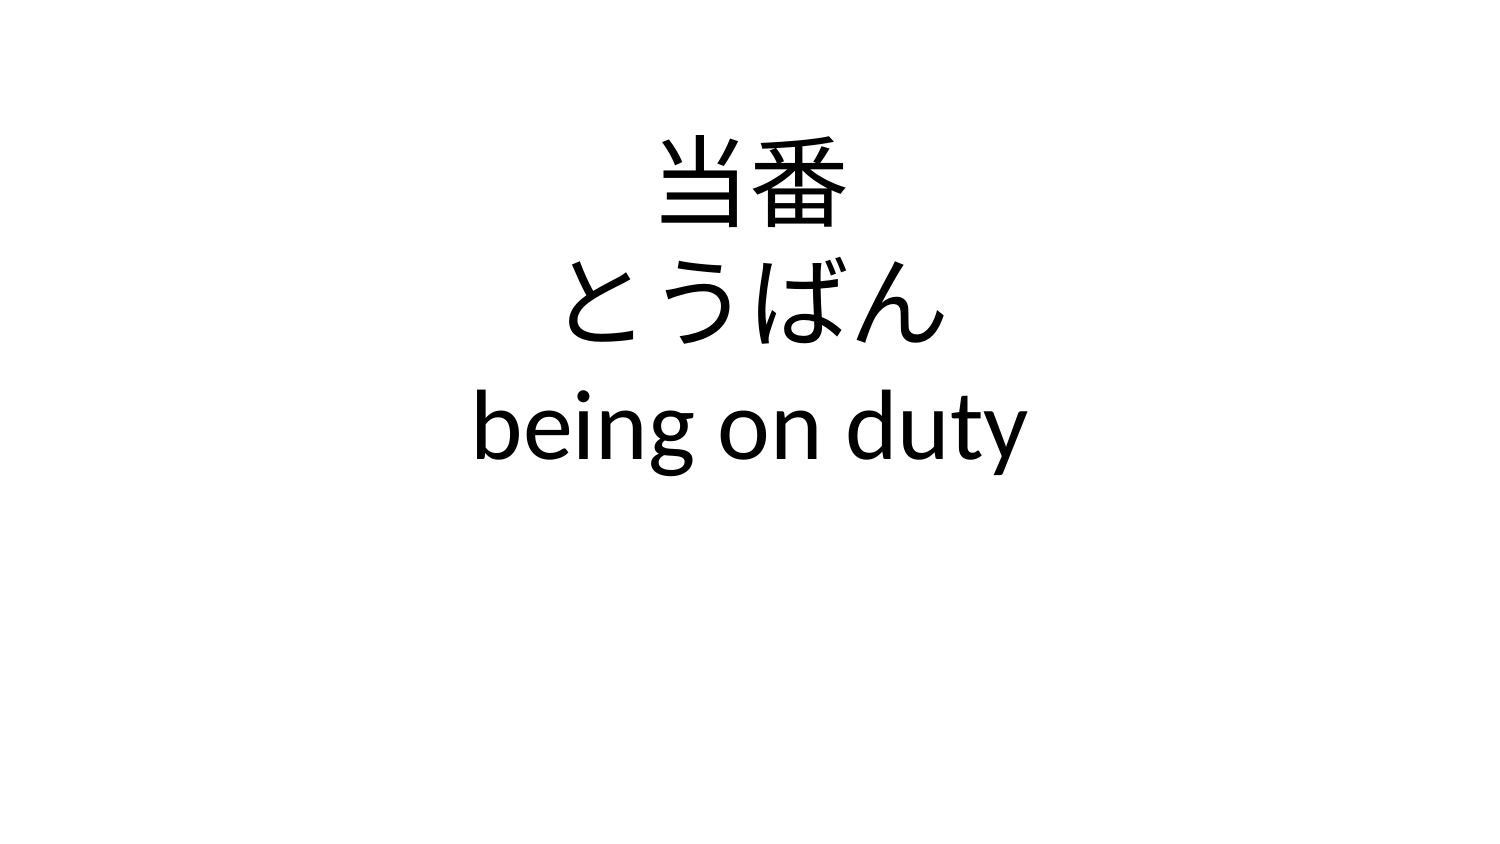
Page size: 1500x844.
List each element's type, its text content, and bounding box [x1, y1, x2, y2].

text_box 当番 とうばん being on duty [0, 149, 1500, 450]
